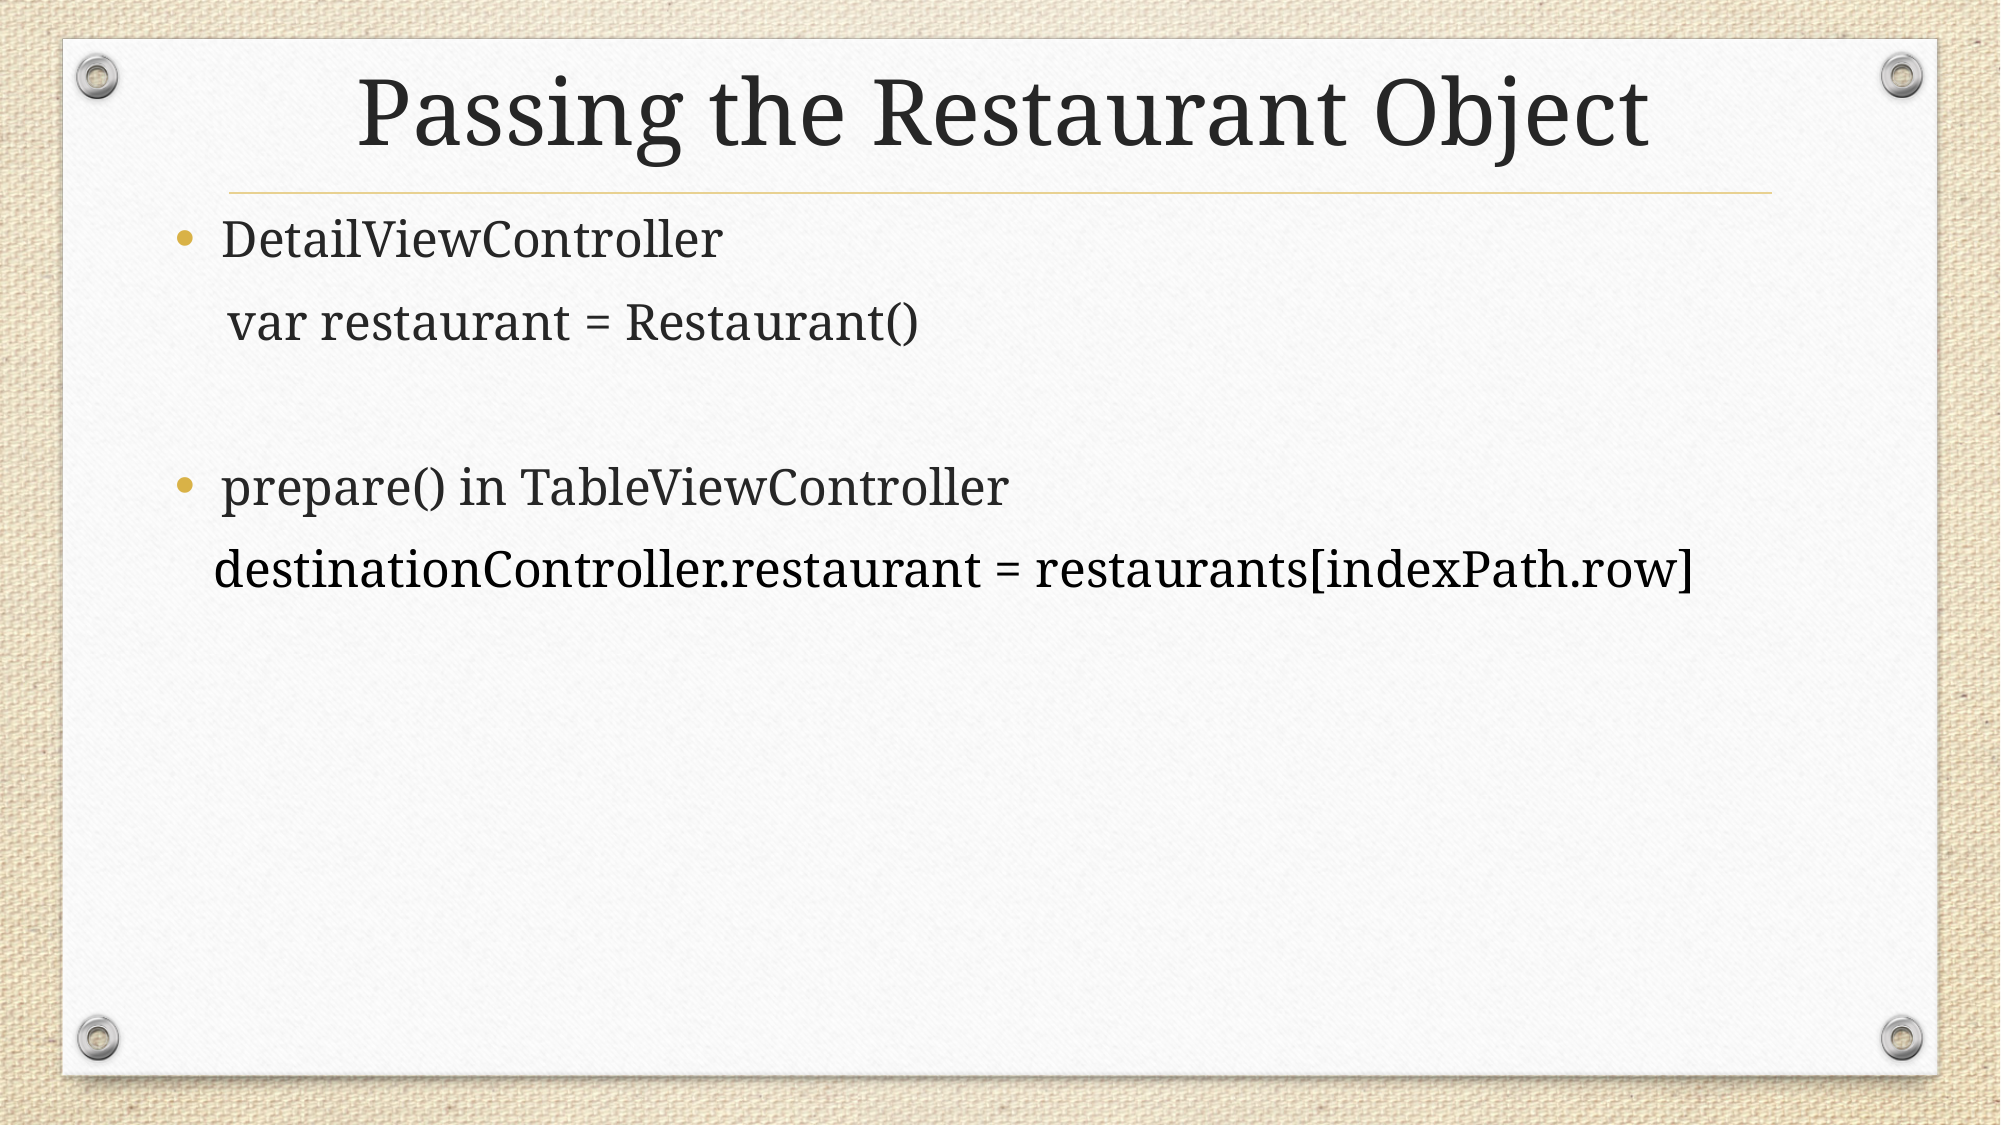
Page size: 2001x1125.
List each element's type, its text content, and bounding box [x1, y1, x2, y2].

list DetailViewController var restaurant = Restaurant() prepare() in TableViewController destinationController.restaurant = restaurants[indexPath.row] [159, 200, 1849, 1027]
picture [0, 0, 2001, 1125]
title Passing the Restaurant Object [159, 32, 1849, 186]
